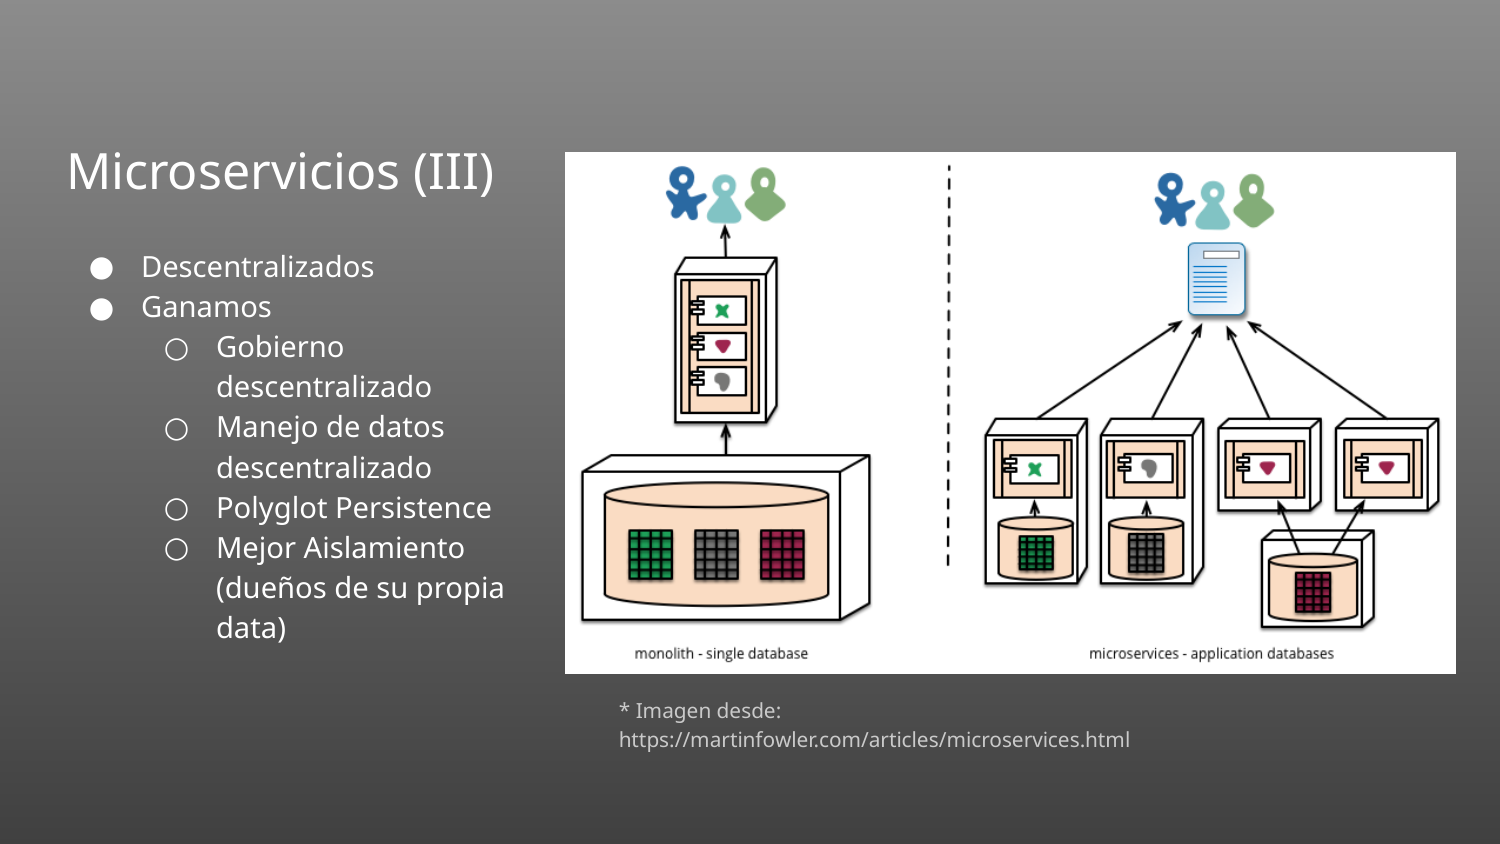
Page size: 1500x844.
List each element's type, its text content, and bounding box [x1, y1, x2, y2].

list Descentralizados Ganamos Gobierno descentralizado Manejo de datos descentralizado Polyglot Persistence Mejor Aislamiento (dueños de su propia data) [51, 227, 566, 750]
title Microservicios (III) [51, 91, 512, 216]
picture [565, 151, 1456, 675]
text_box * Imagen desde: https://martinfowler.com/articles/microservices.html [603, 682, 1292, 744]
